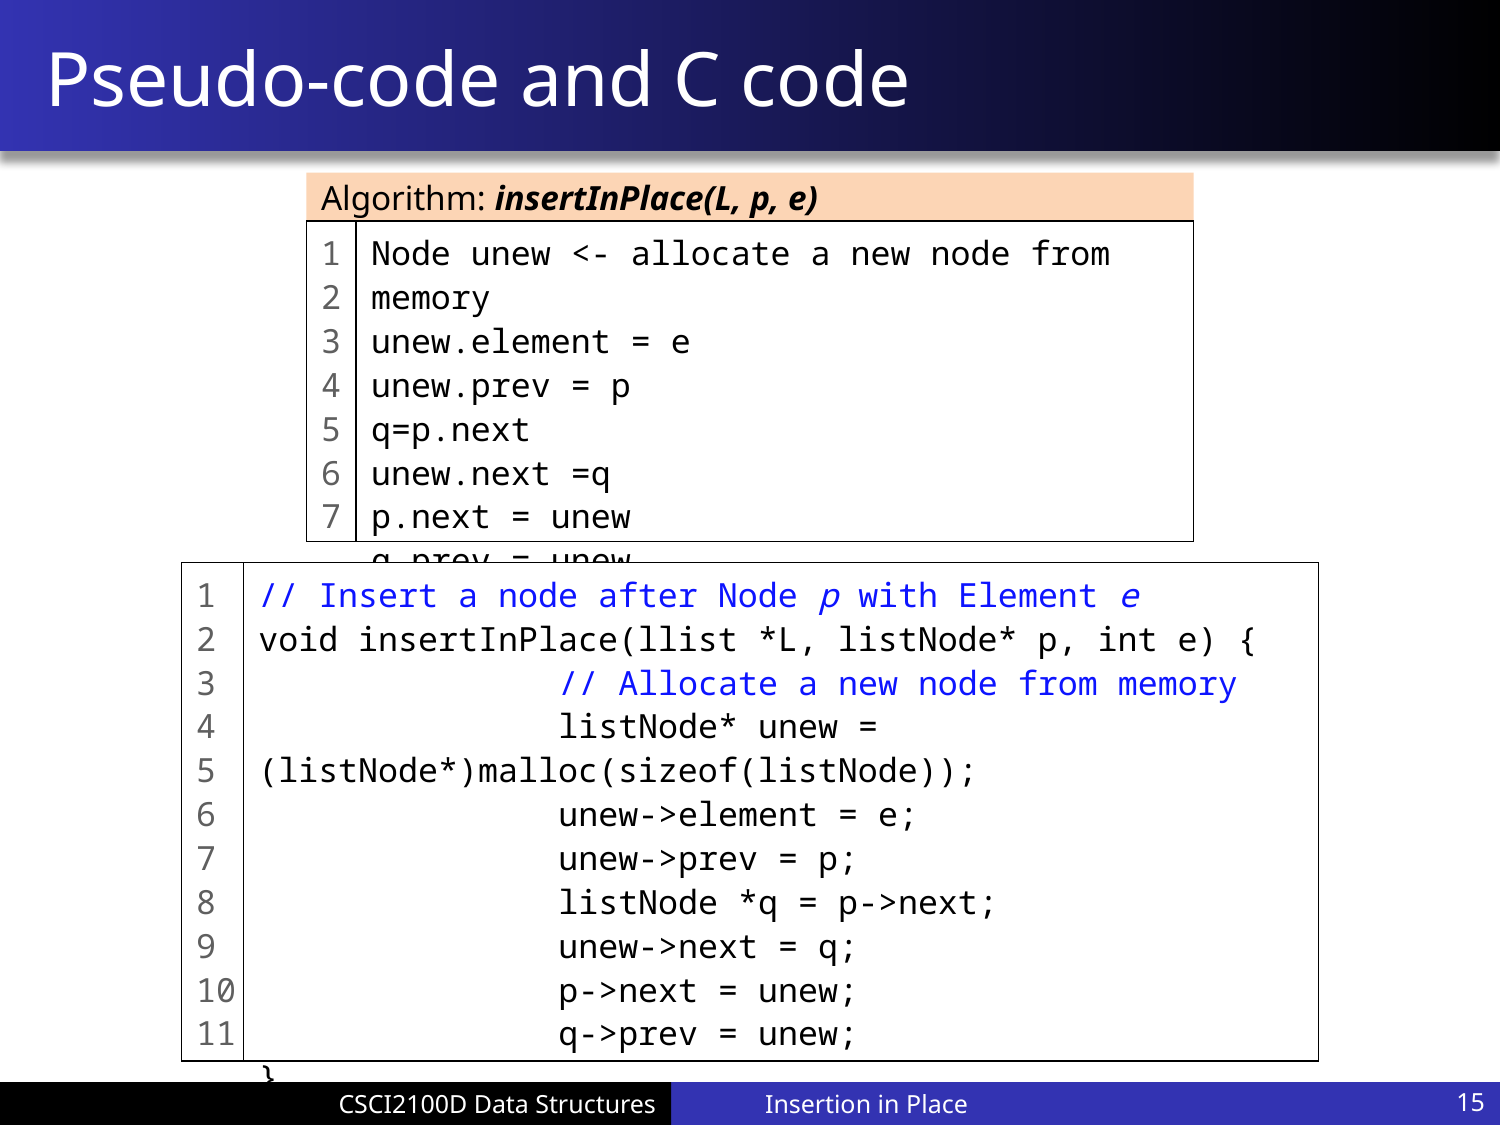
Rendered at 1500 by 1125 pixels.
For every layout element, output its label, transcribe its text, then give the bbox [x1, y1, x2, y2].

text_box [306, 172, 1194, 542]
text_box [181, 562, 1319, 1062]
slide_number 15 [1312, 1082, 1500, 1125]
footer Insertion in Place [750, 1082, 1312, 1125]
title Pseudo-code and C code [0, 2, 1500, 151]
